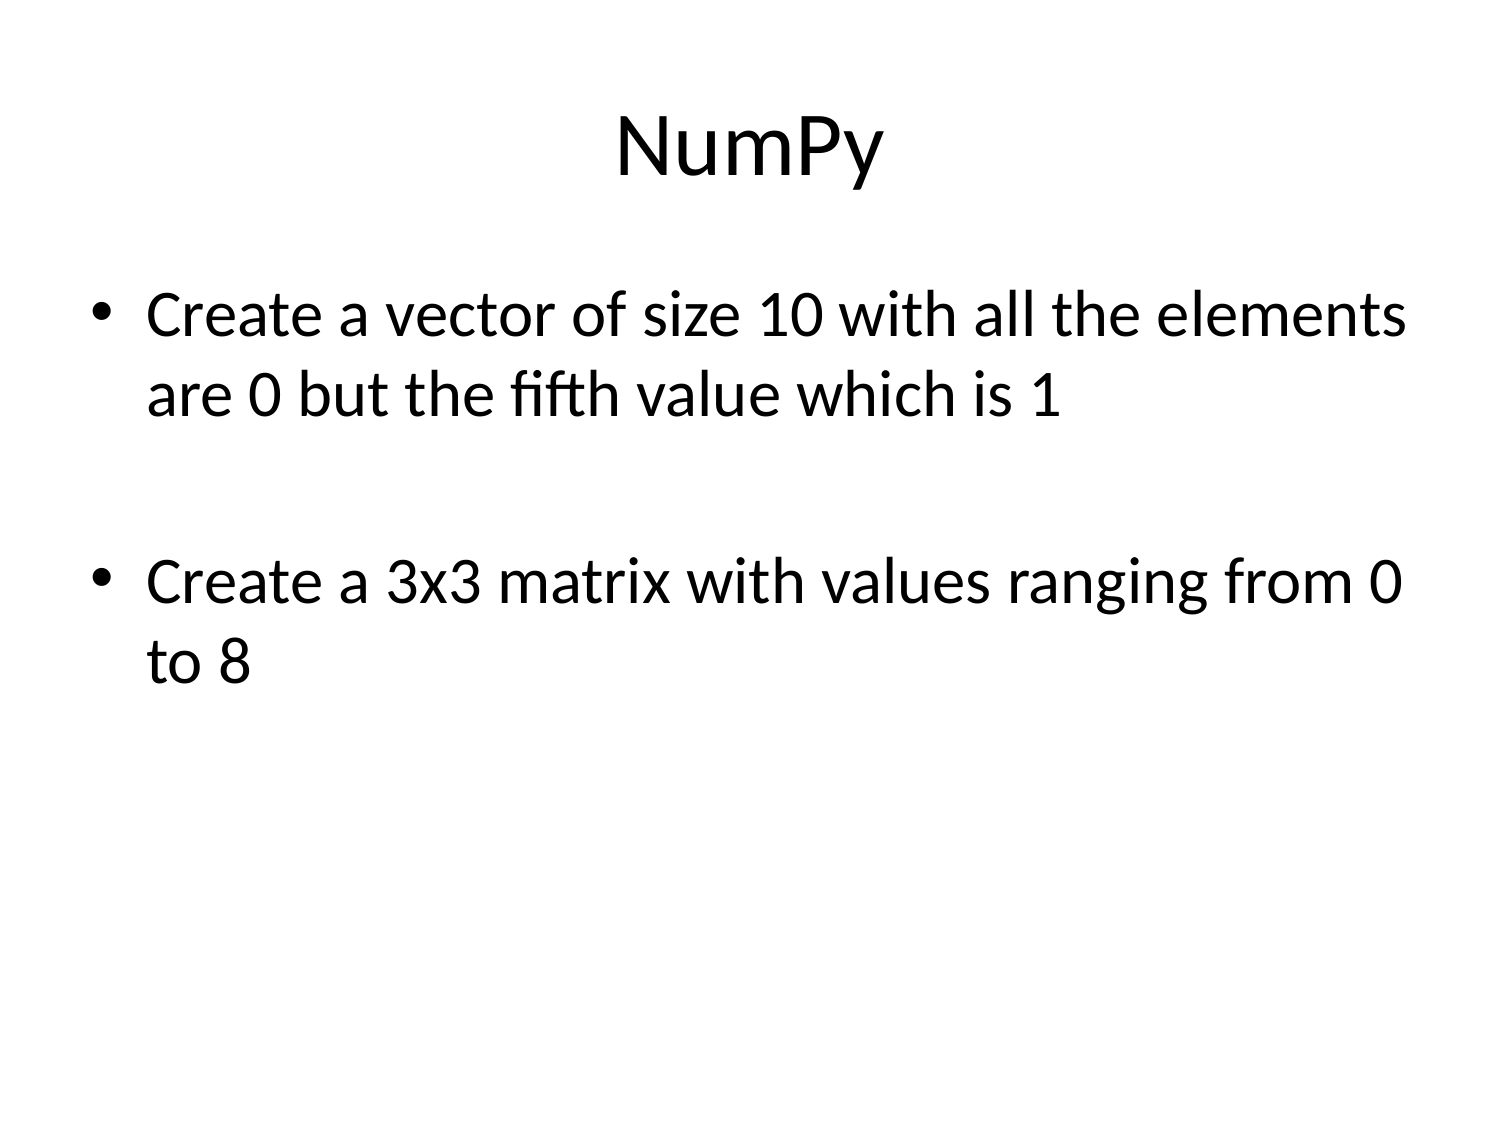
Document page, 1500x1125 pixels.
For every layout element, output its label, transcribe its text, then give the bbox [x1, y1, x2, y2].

title NumPy [75, 45, 1425, 233]
list Create a vector of size 10 with all the elements are 0 but the fifth value which is 1 Create a 3x3 matrix with values ranging from 0 to 8 [75, 262, 1425, 1005]
